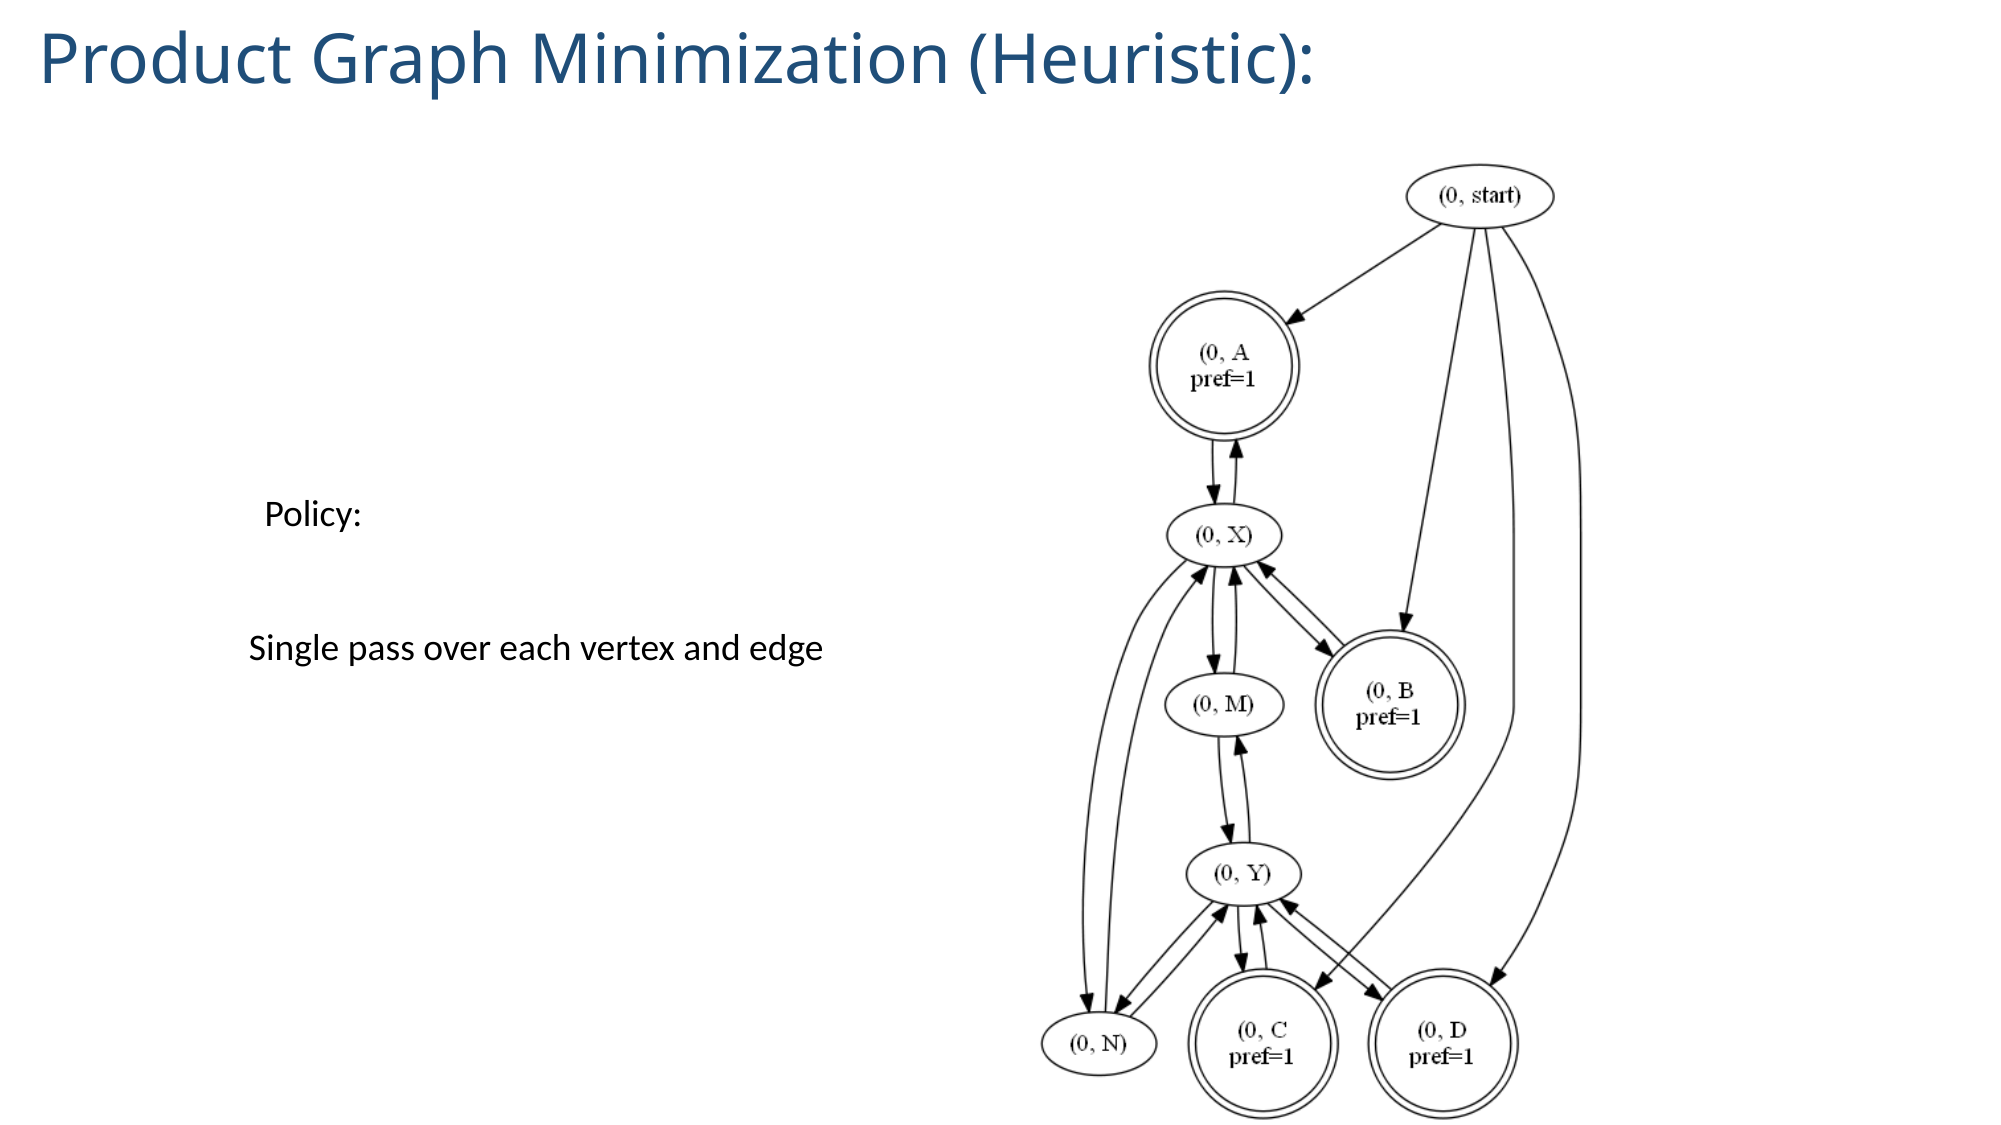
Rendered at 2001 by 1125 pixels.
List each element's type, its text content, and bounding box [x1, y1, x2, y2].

text_box Single pass over each vertex and edge [234, 615, 840, 676]
picture [1035, 158, 1588, 1125]
text_box Product Graph Minimization (Heuristic): [23, 0, 1359, 106]
